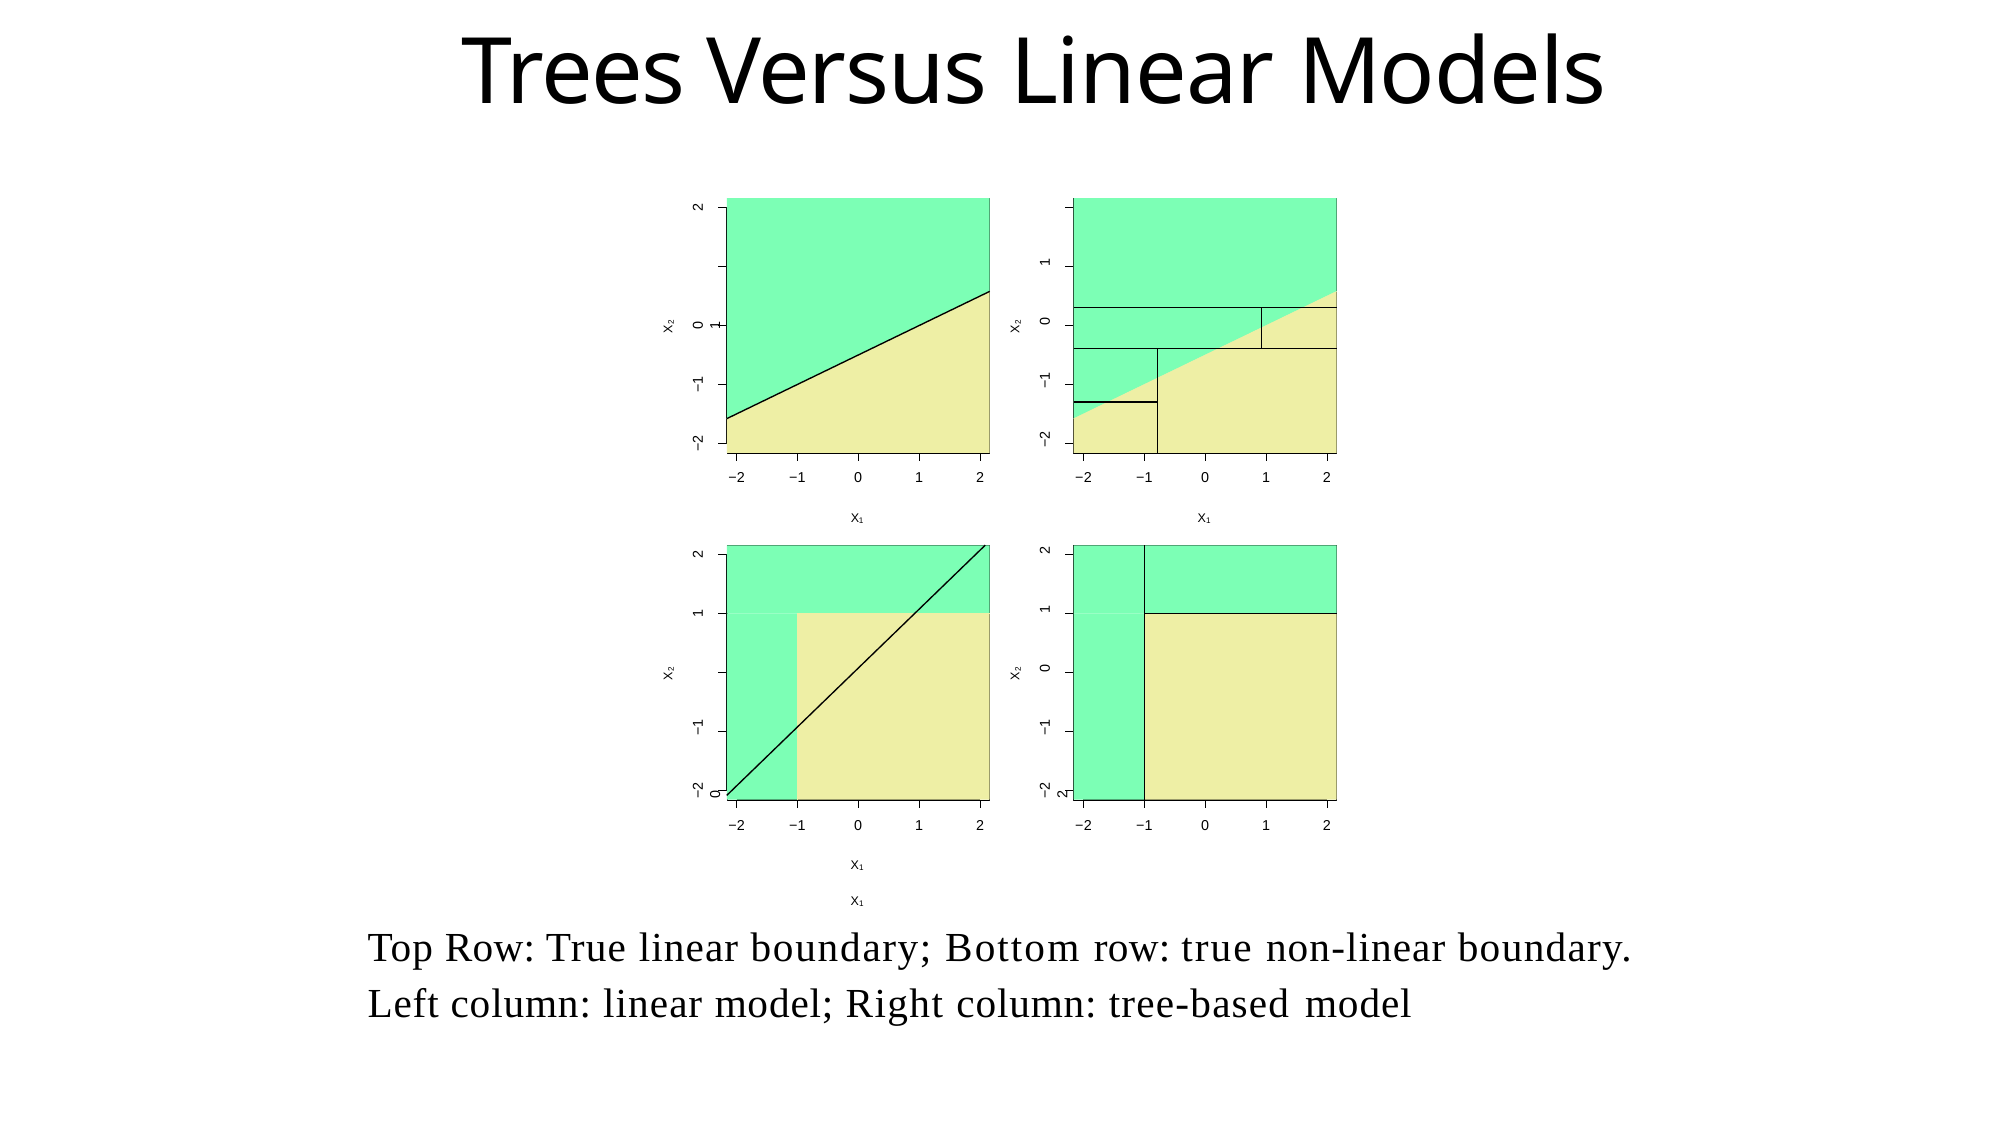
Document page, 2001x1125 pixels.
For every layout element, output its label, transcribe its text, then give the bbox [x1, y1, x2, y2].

text_box X1 X1 Top Row: True linear boundary; Bottom row: true non-linear boundary. Left column: linear model; Right column: tree-based model [363, 841, 1648, 1026]
title Trees Versus Linear Models [457, 0, 1625, 161]
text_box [652, 198, 1337, 834]
